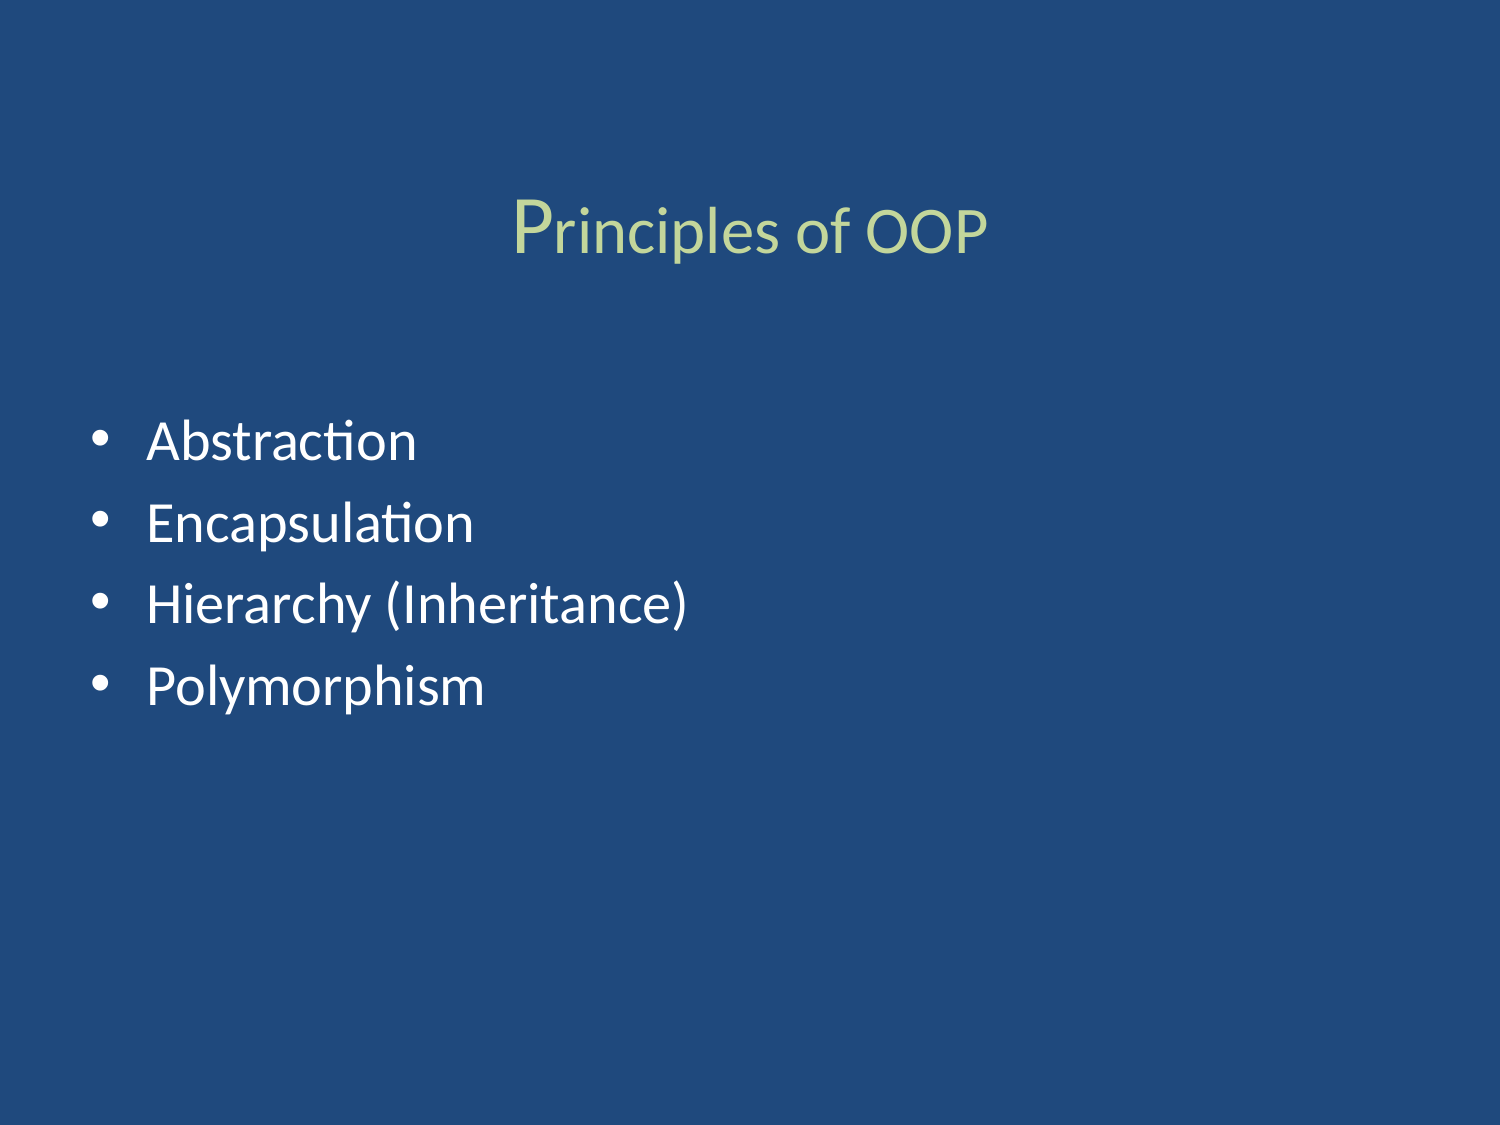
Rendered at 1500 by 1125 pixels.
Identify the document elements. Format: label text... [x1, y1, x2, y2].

list Abstraction Encapsulation Hierarchy (Inheritance) Polymorphism [75, 231, 1425, 975]
title Principles of OOP [75, 126, 1425, 231]
